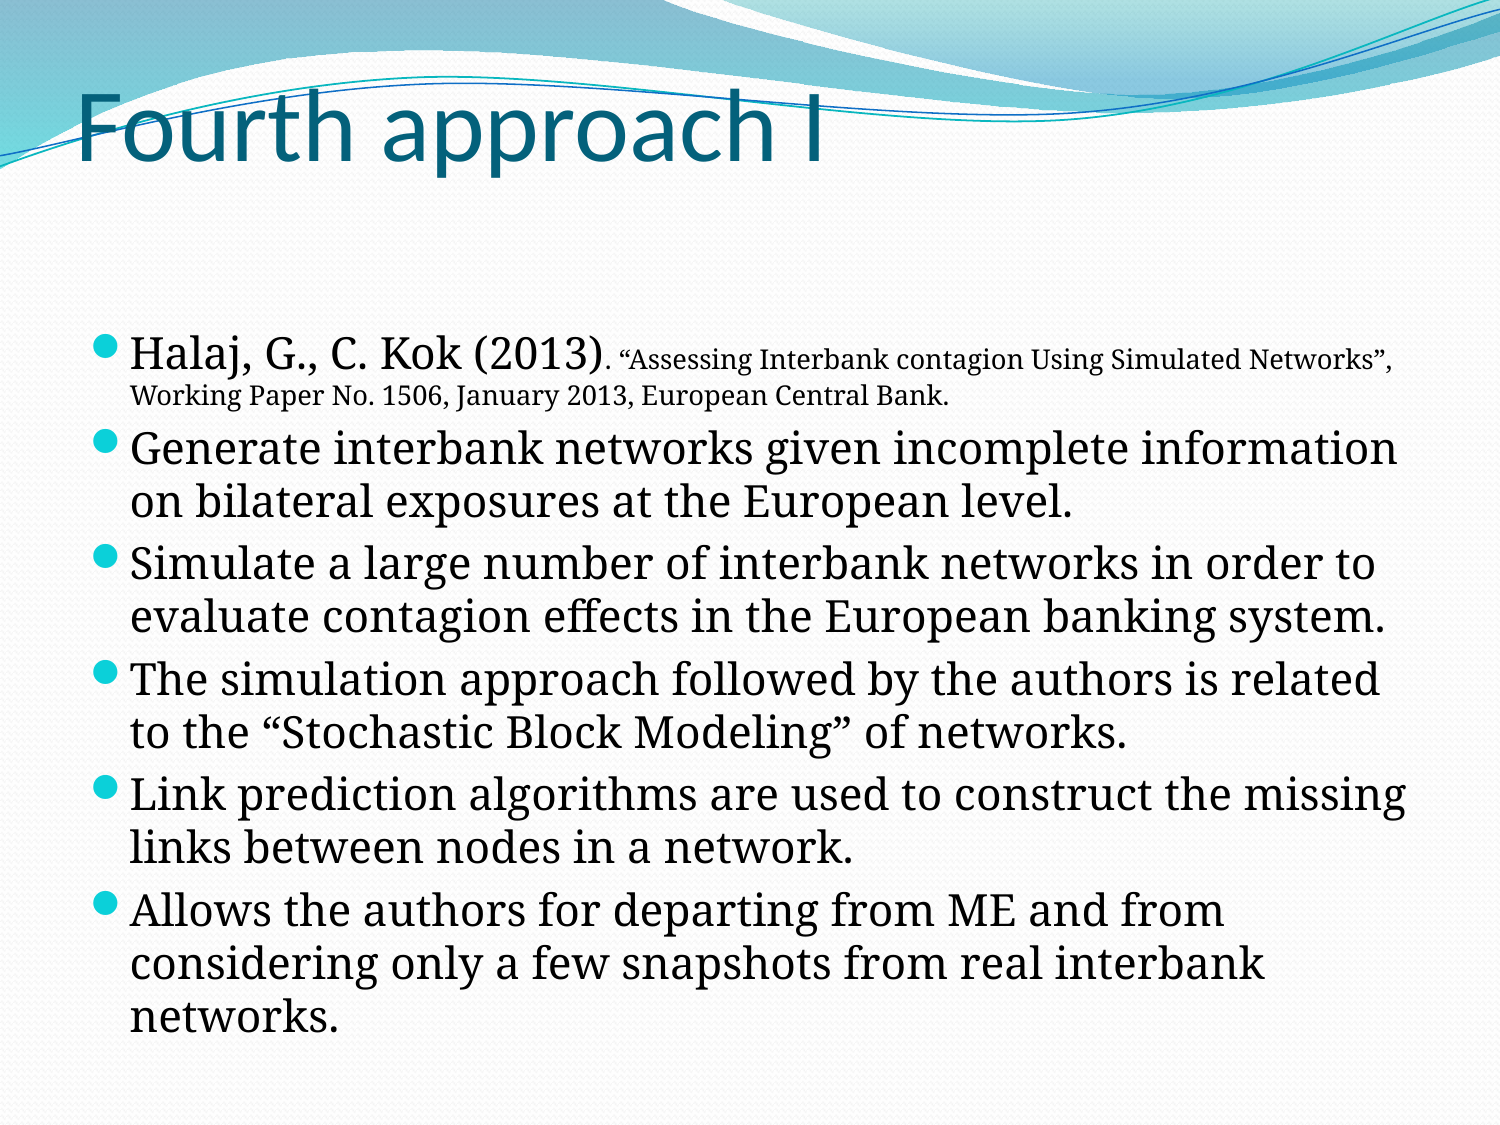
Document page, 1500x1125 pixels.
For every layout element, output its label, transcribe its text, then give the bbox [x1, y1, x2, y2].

list Halaj, G., C. Kok (2013). “Assessing Interbank contagion Using Simulated Networks”, Working Paper No. 1506, January 2013, European Central Bank. Generate interbank networks given incomplete information on bilateral exposures at the European level. Simulate a large number of interbank networks in order to evaluate contagion effects in the European banking system. The simulation approach followed by the authors is related to the “Stochastic Block Modeling” of networks. Link prediction algorithms are used to construct the missing links between nodes in a network. Allows the authors for departing from ME and from considering only a few snapshots from real interbank networks. [75, 317, 1425, 1059]
title Fourth approach I [75, 42, 1425, 183]
